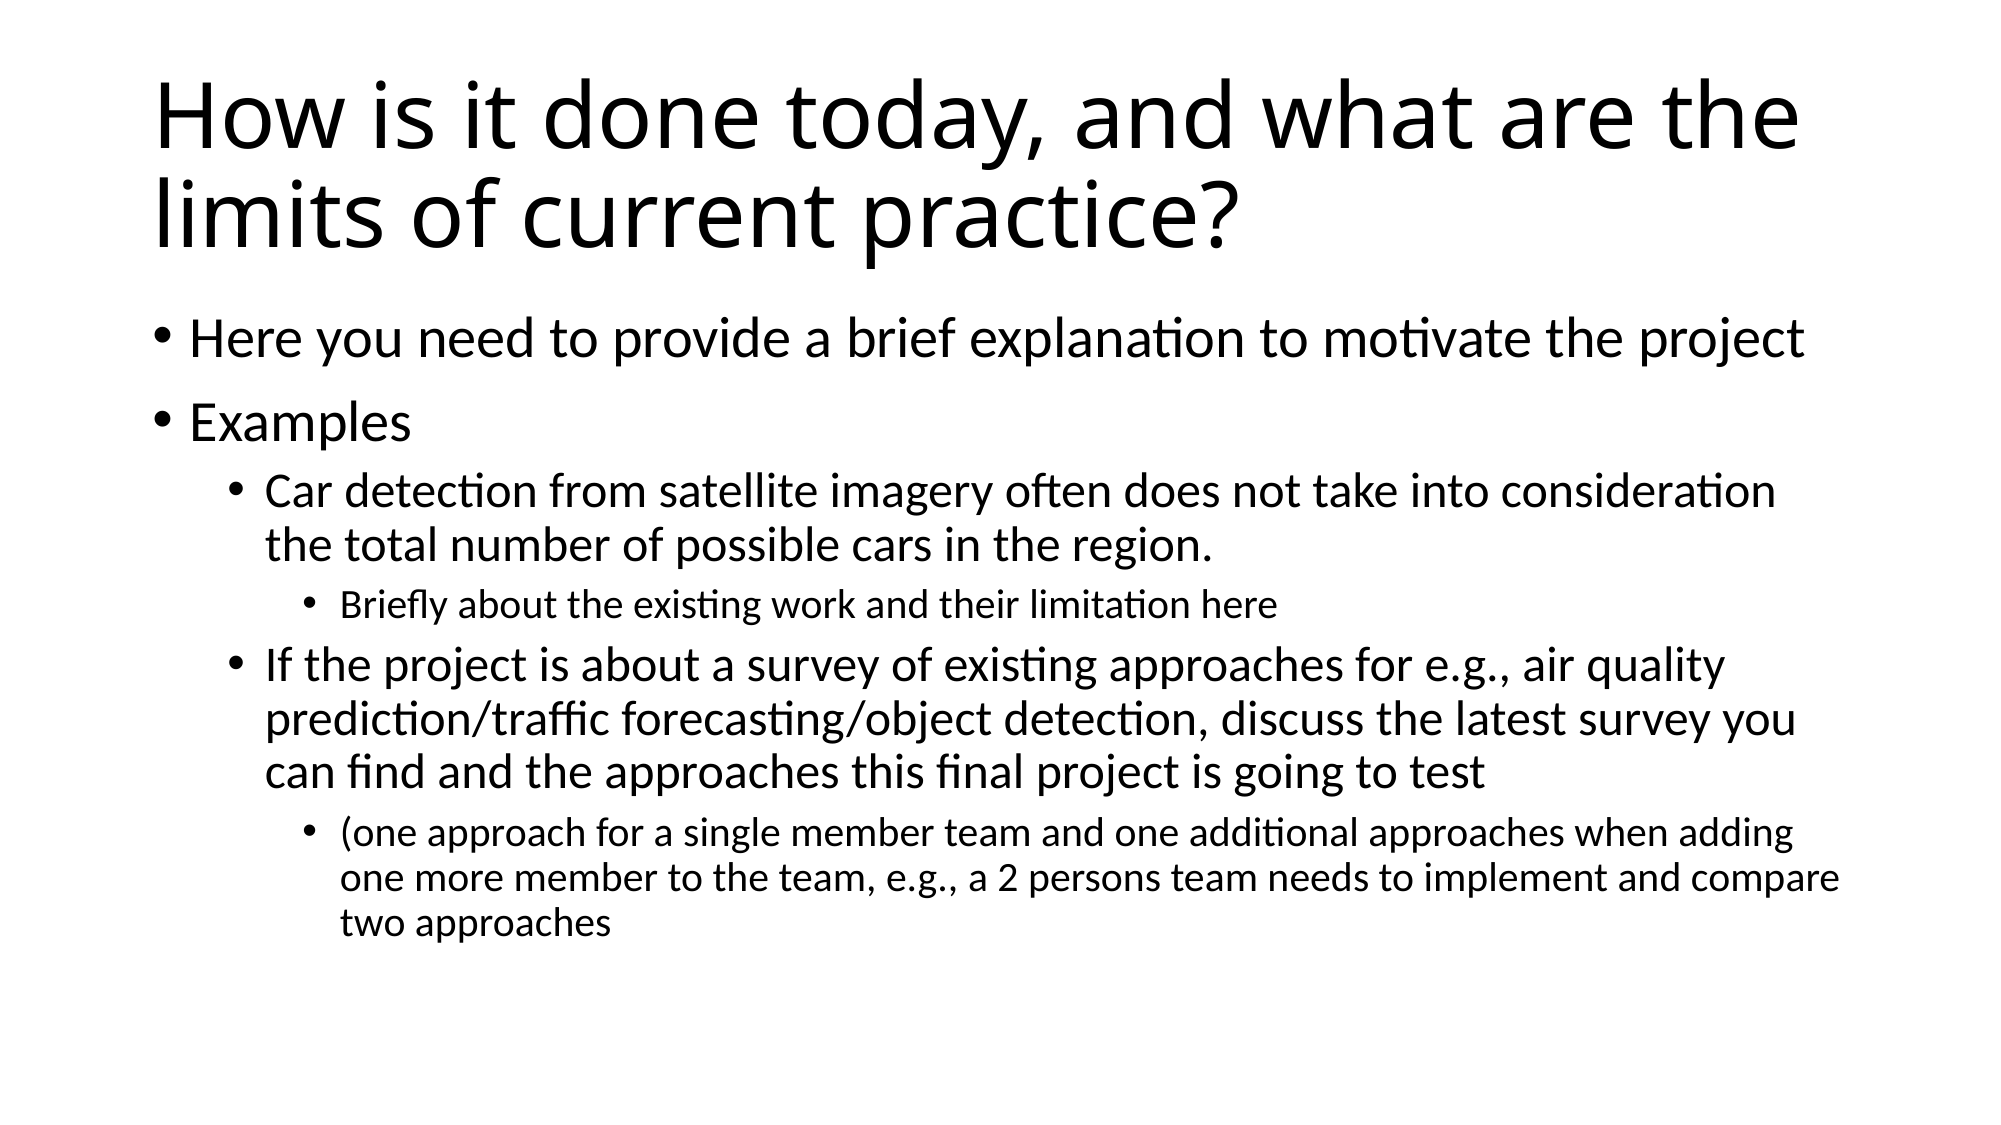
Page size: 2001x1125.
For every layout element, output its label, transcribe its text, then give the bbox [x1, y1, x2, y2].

list Here you need to provide a brief explanation to motivate the project Examples Car detection from satellite imagery often does not take into consideration the total number of possible cars in the region. Briefly about the existing work and their limitation here If the project is about a survey of existing approaches for e.g., air quality prediction/traffic forecasting/object detection, discuss the latest survey you can find and the approaches this final project is going to test (one approach for a single member team and one additional approaches when adding one more member to the team, e.g., a 2 persons team needs to implement and compare two approaches [137, 299, 1863, 1014]
title How is it done today, and what are the limits of current practice? [137, 59, 1863, 278]
